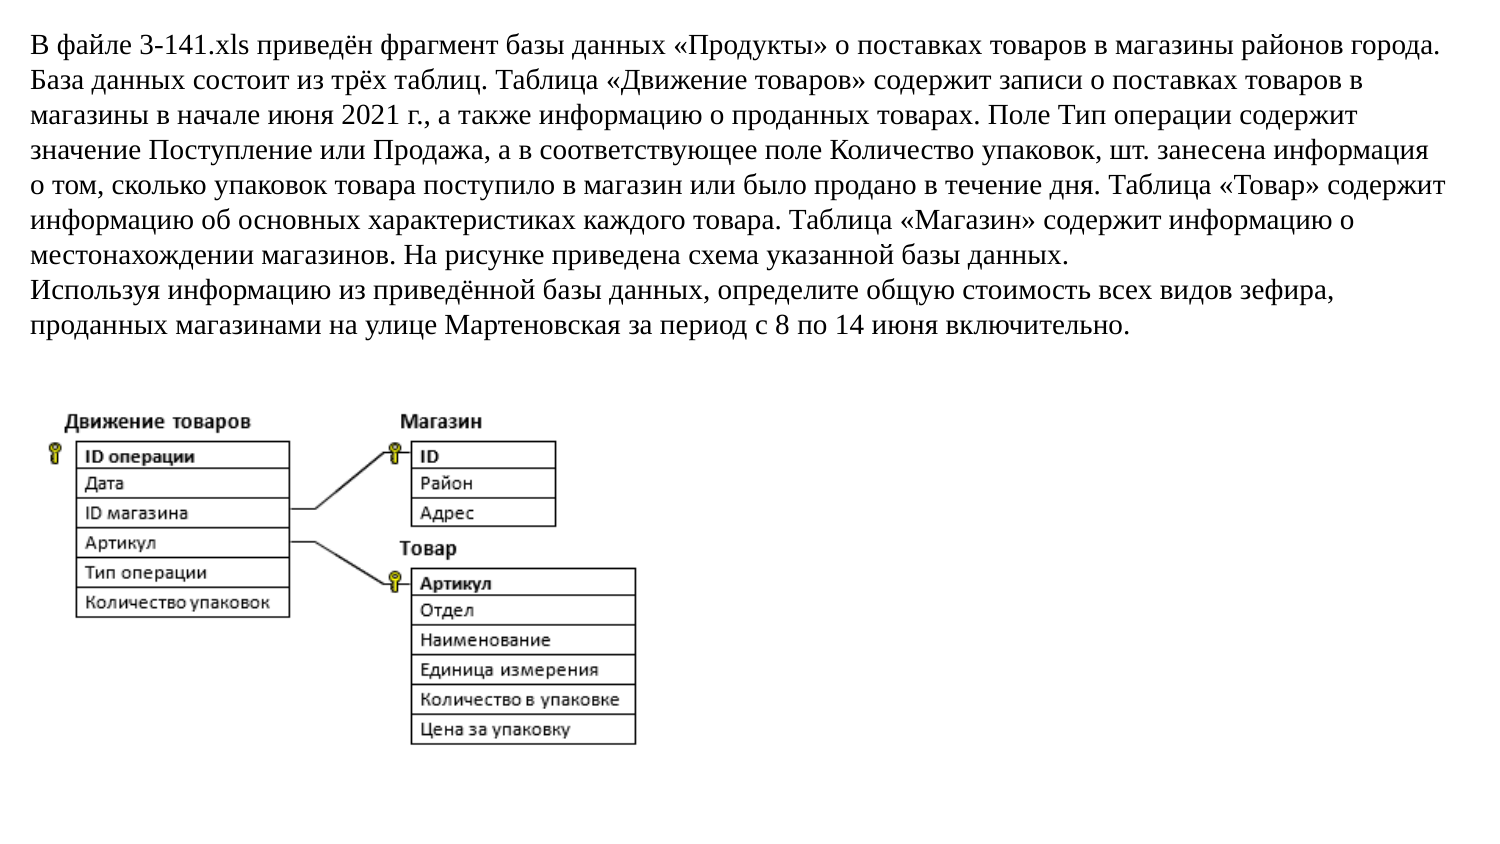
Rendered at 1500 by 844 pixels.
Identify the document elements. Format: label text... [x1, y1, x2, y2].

picture [43, 405, 649, 756]
subtitle В файле 3-141.xls приведён фрагмент базы данных «Продукты» о поставках товаров в магазины районов города. База данных состоит из трёх таблиц. Таблица «Движение товаров» содержит записи о поставках товаров в магазины в начале июня 2021 г., а также информацию о проданных товарах. Поле Тип операции содержит значение Поступление или Продажа, а в соответствующее поле Количество упаковок, шт. занесена информация о том, сколько упаковок товара поступило в магазин или было продано в течение дня. Таблица «Товар» содержит информацию об основных характеристиках каждого товара. Таблица «Магазин» содержит информацию о местонахождении магазинов. На рисунке приведена схема указанной базы данных. Используя информацию из приведённой базы данных, определите общую стоимость всех видов зефира, проданных магазинами на улице Мартеновская за период с 8 по 14 июня включительно. [15, 10, 1463, 312]
